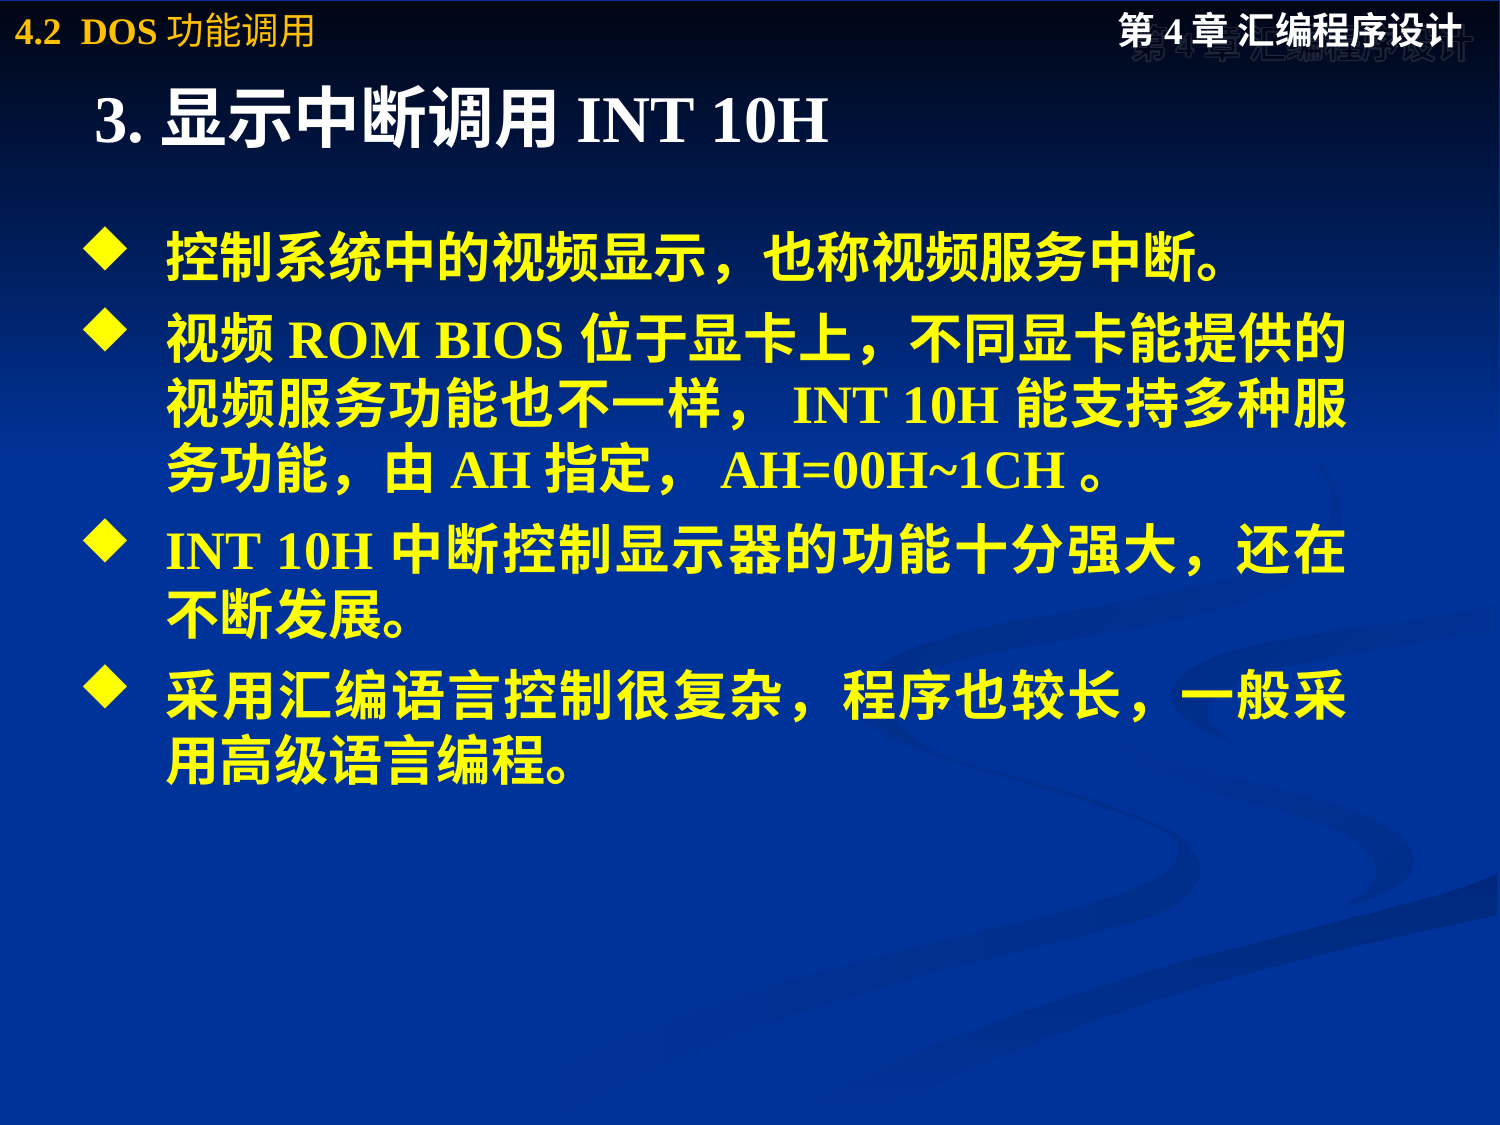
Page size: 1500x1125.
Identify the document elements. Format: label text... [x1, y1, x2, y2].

list 控制系统中的视频显示，也称视频服务中断。 视频ROM BIOS位于显卡上，不同显卡能提供的视频服务功能也不一样，INT 10H能支持多种服务功能，由AH指定，AH=00H~1CH。 INT 10H中断控制显示器的功能十分强大，还在不断发展。 采用汇编语言控制很复杂，程序也较长，一般采用高级语言编程。 [63, 215, 1363, 1065]
title 3.显示中断调用INT 10H [78, 60, 1430, 172]
